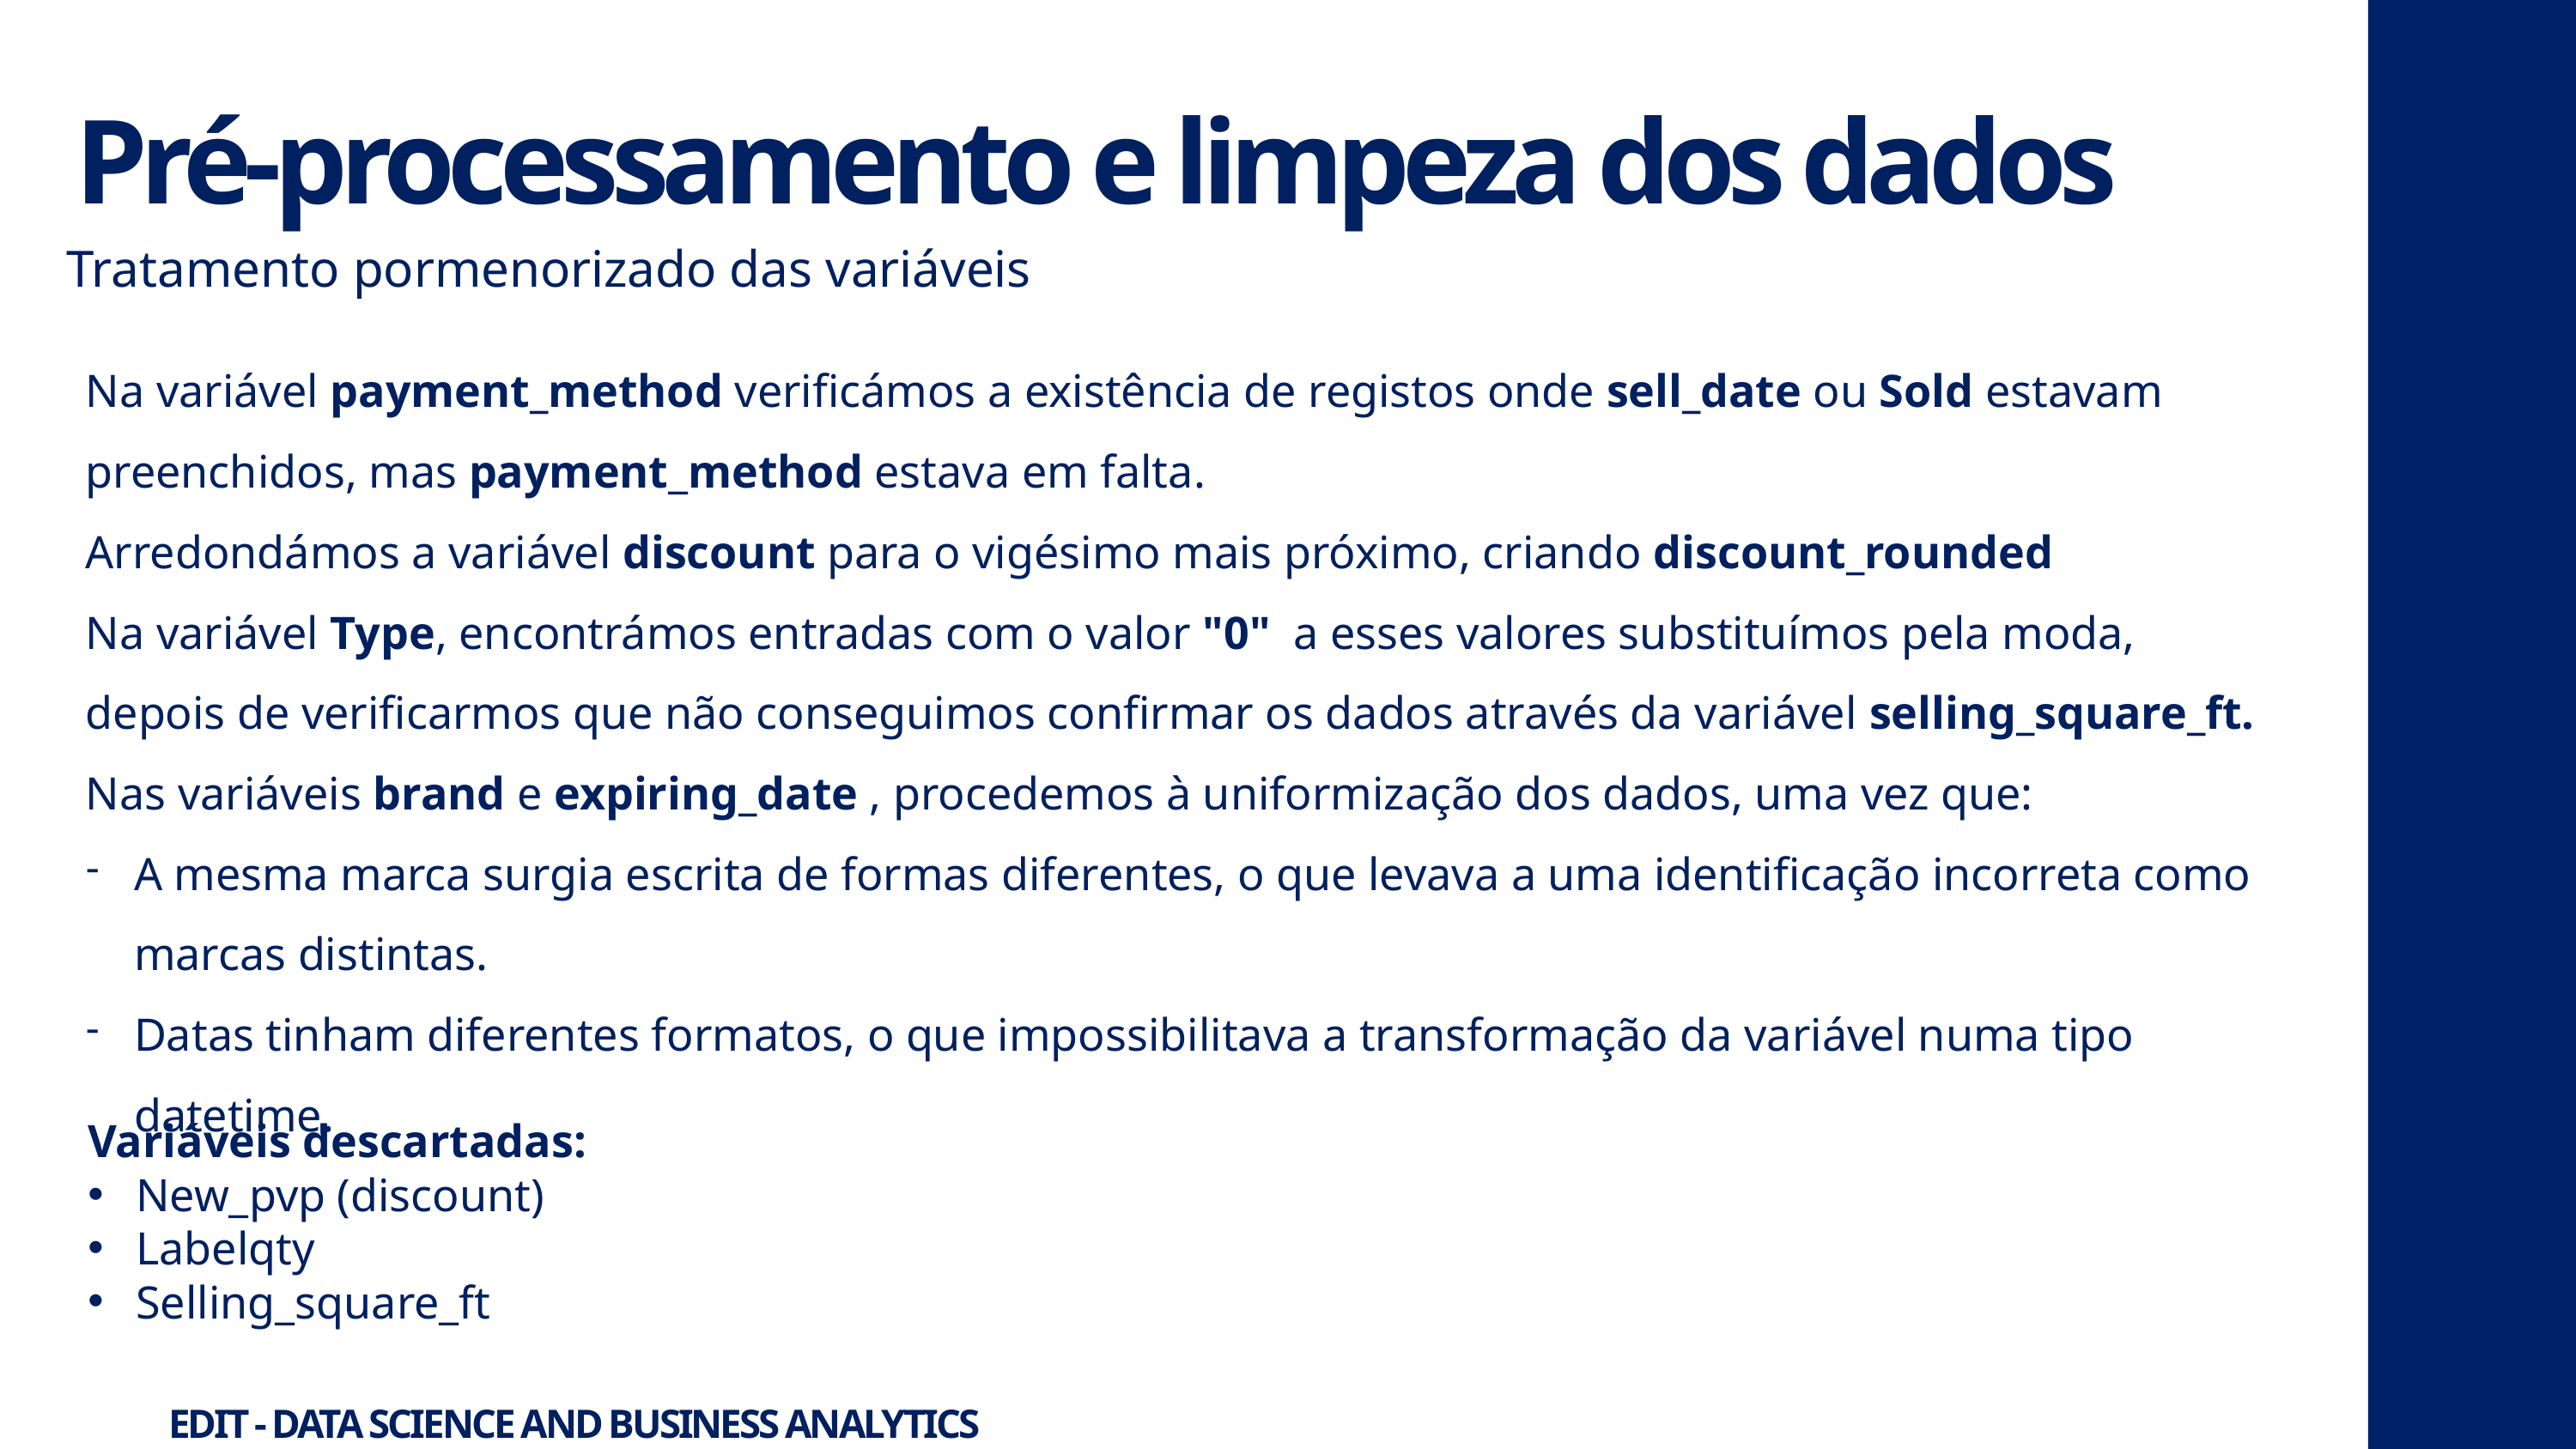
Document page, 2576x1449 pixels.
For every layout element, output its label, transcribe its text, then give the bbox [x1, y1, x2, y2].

text_box Tratamento pormenorizado das variáveis [53, 230, 1044, 304]
text_box Variáveis descartadas: New_pvp (discount) Labelqty Selling_square_ft [75, 1106, 657, 1398]
text_box Pré-processamento e limpeza dos dados [75, 84, 2244, 227]
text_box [1103, 1043, 2576, 1300]
text_box Na variável payment_method verificámos a existência de registos onde sell_date ou Sold estavam preenchidos, mas payment_method estava em falta. Arredondámos a variável discount para o vigésimo mais próximo, criando discount_rounded Na variável Type, encontrámos entradas com o valor "0" a esses valores substituímos pela moda, depois de verificarmos que não conseguimos confirmar os dados através da variável selling_square_ft. Nas variáveis brand e expiring_date , procedemos à uniformização dos dados, uma vez que: A mesma marca surgia escrita de formas diferentes, o que levava a uma identificação incorreta como marcas distintas. Datas tinham diferentes formatos, o que impossibilitava a transformação da variável numa tipo datetime. [72, 329, 2286, 1148]
text_box EDIT - DATA SCIENCE AND BUSINESS ANALYTICS [0, 1398, 1213, 1446]
